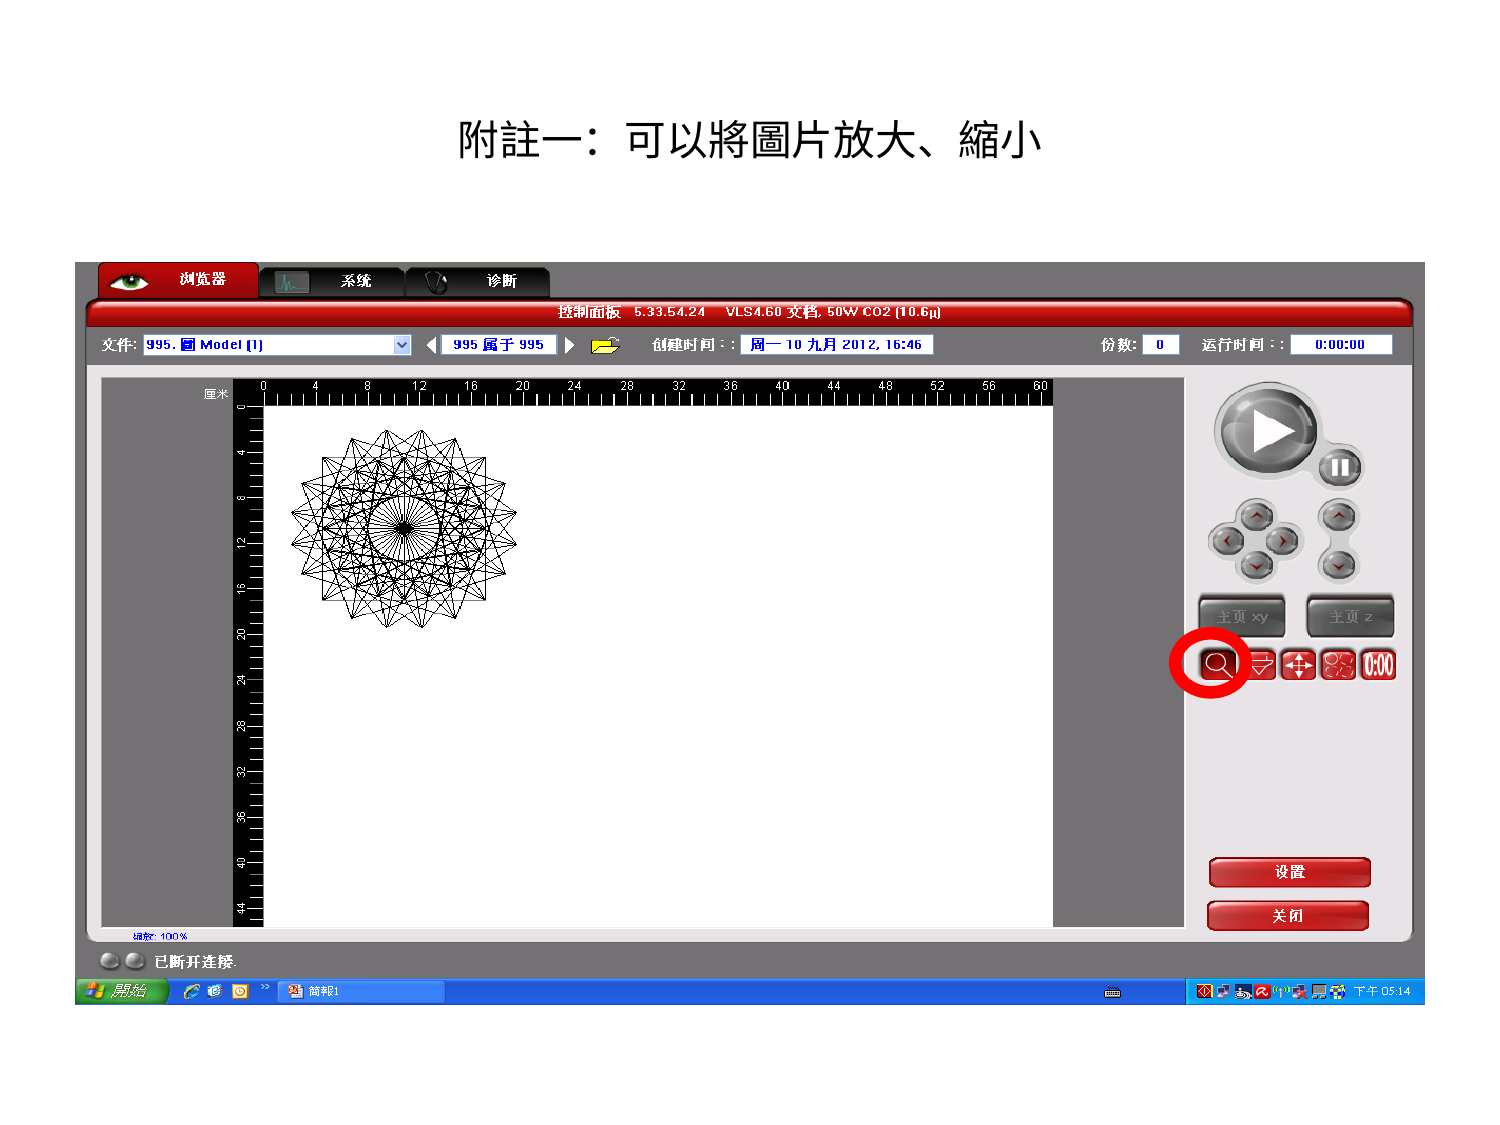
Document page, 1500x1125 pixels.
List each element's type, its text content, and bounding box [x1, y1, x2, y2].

title 附註一：可以將圖片放大、縮小 [75, 45, 1425, 233]
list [74, 262, 1426, 1006]
